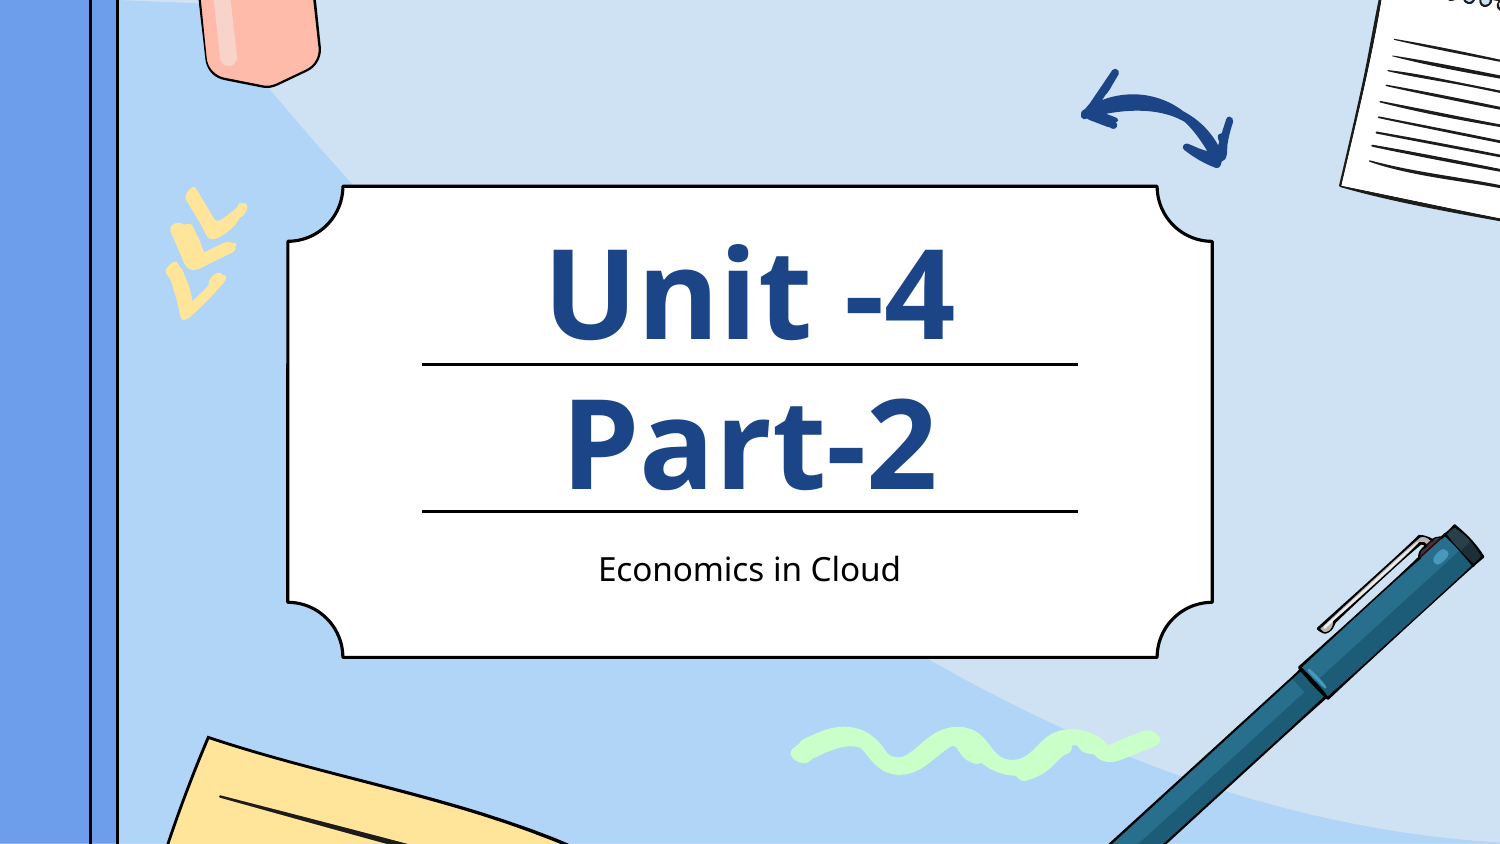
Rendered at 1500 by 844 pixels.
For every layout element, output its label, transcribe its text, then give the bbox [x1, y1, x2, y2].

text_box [130, 221, 264, 291]
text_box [786, 727, 1167, 781]
text_box [1080, 68, 1234, 169]
title Unit -4 Part-2 [385, 245, 1115, 484]
subtitle Economics in Cloud [385, 539, 1115, 598]
